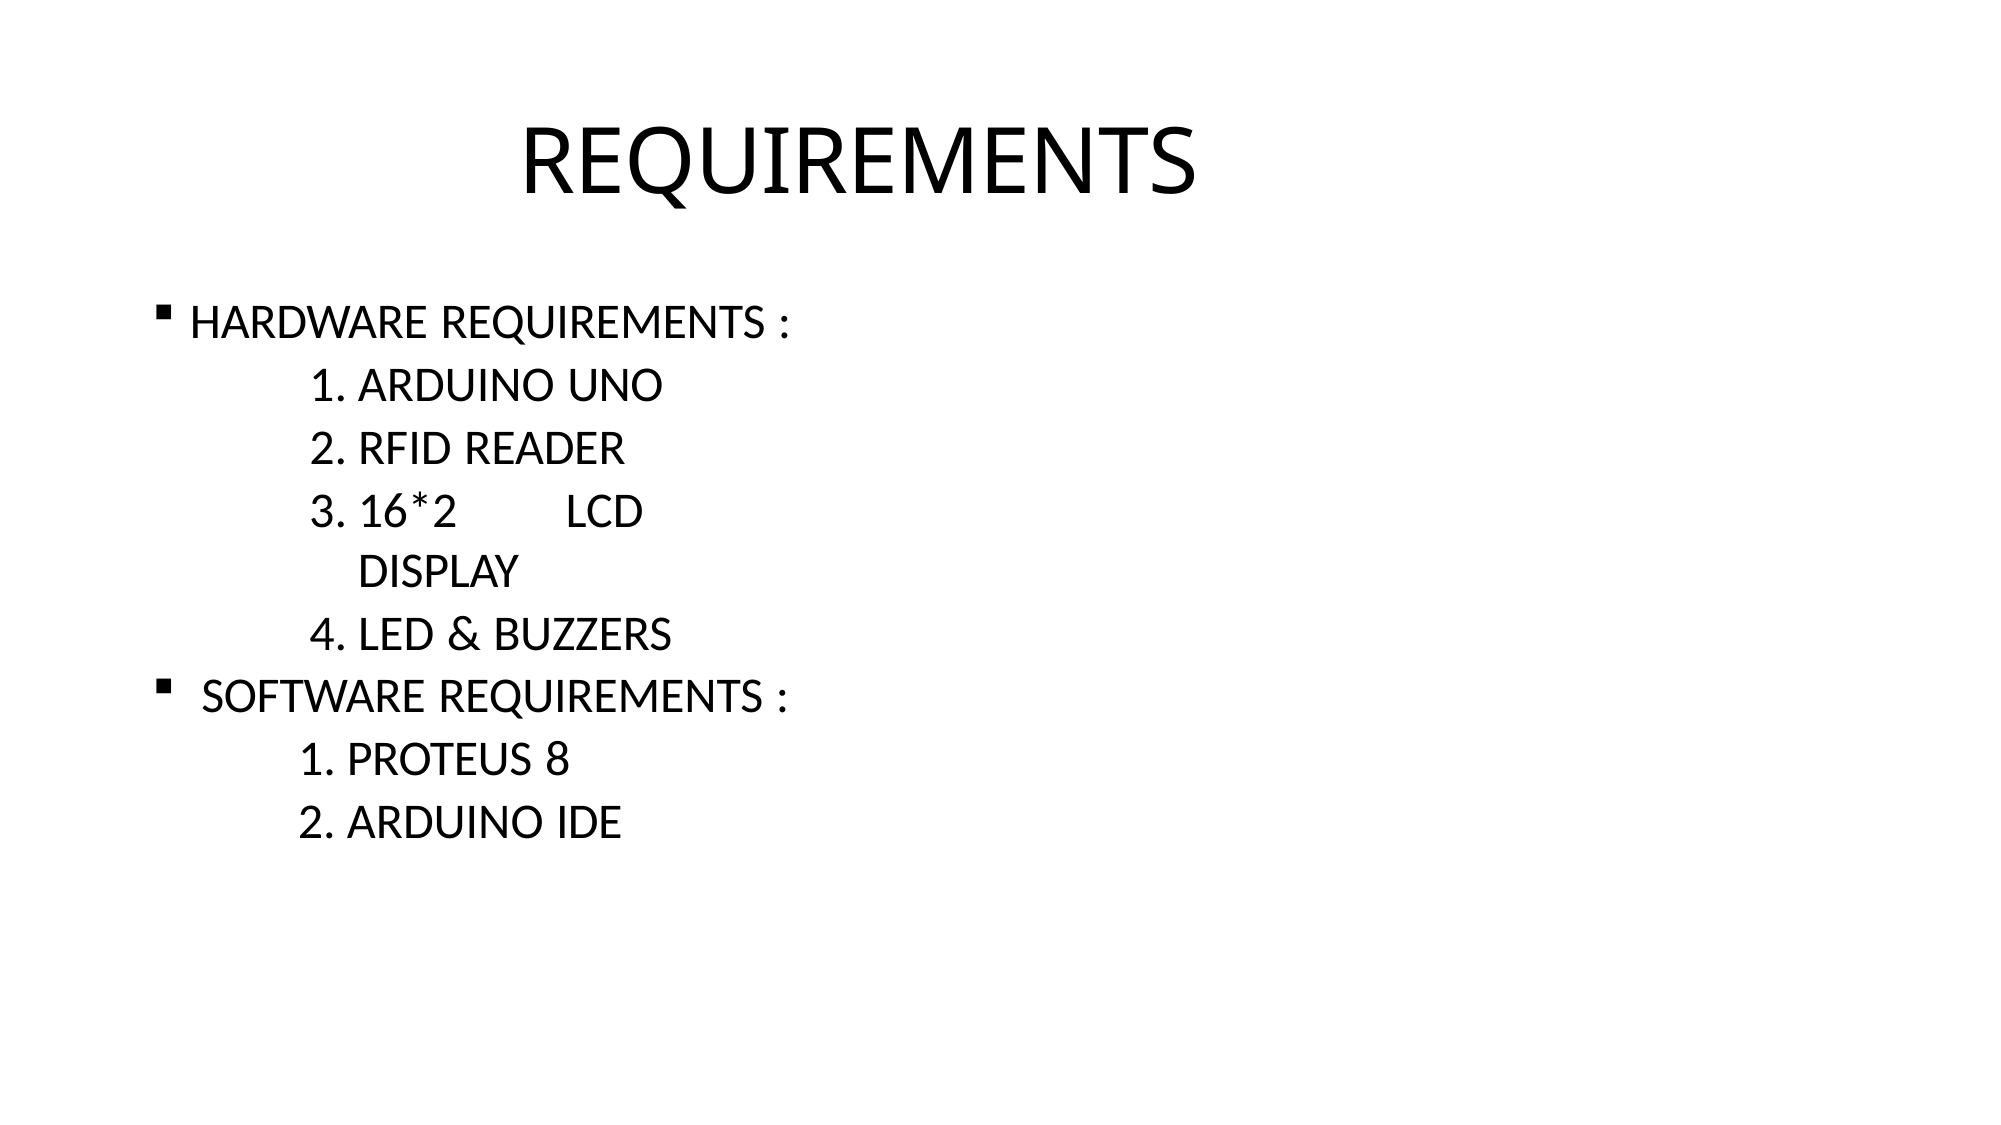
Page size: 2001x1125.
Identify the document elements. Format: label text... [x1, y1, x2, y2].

text_box HARDWARE REQUIREMENTS : ARDUINO UNO RFID READER 16*2 LCD DISPLAY LED & BUZZERS SOFTWARE REQUIREMENTS : PROTEUS 8 ARDUINO IDE [150, 286, 799, 849]
title REQUIREMENTS [442, 100, 1414, 291]
